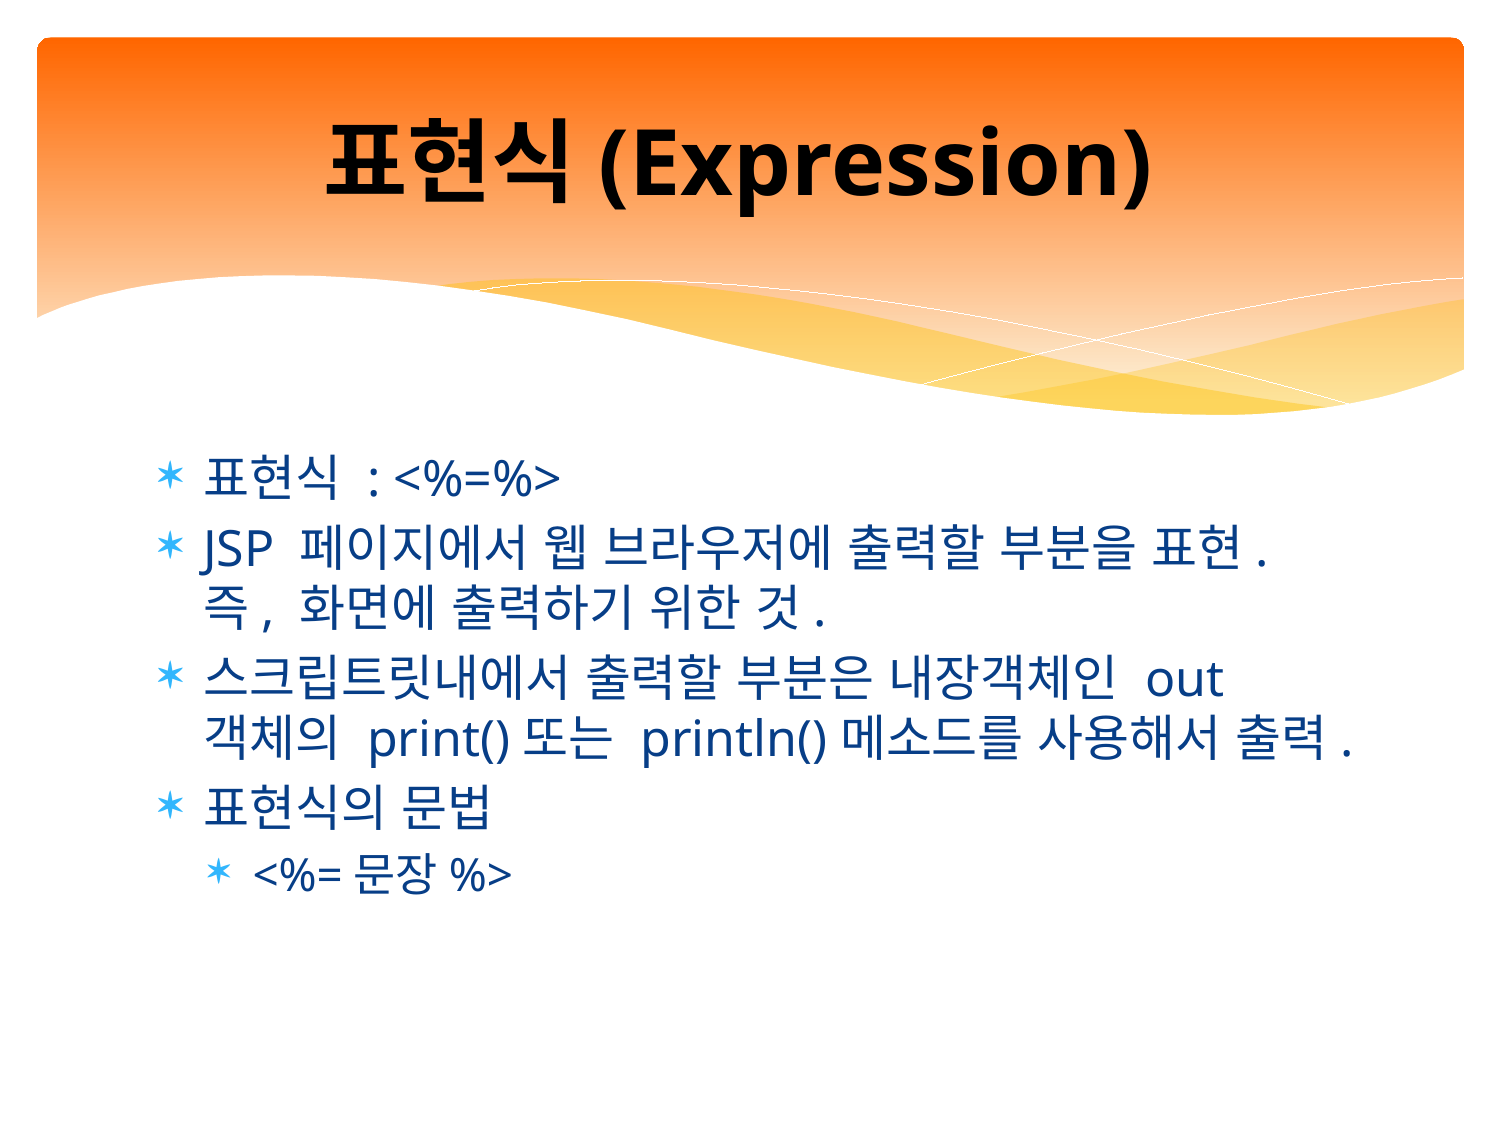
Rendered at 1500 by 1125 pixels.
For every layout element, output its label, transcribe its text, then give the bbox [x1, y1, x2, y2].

title 표현식(Expression) [75, 55, 1425, 261]
list 표현식 : <%=%> JSP 페이지에서 웹 브라우저에 출력할 부분을 표현. 즉, 화면에 출력하기 위한 것. 스크립트릿내에서 출력할 부분은 내장객체인 out객체의 print()또는 println()메소드를 사용해서 출력. 표현식의 문법 <%=문장%> [143, 438, 1359, 1005]
